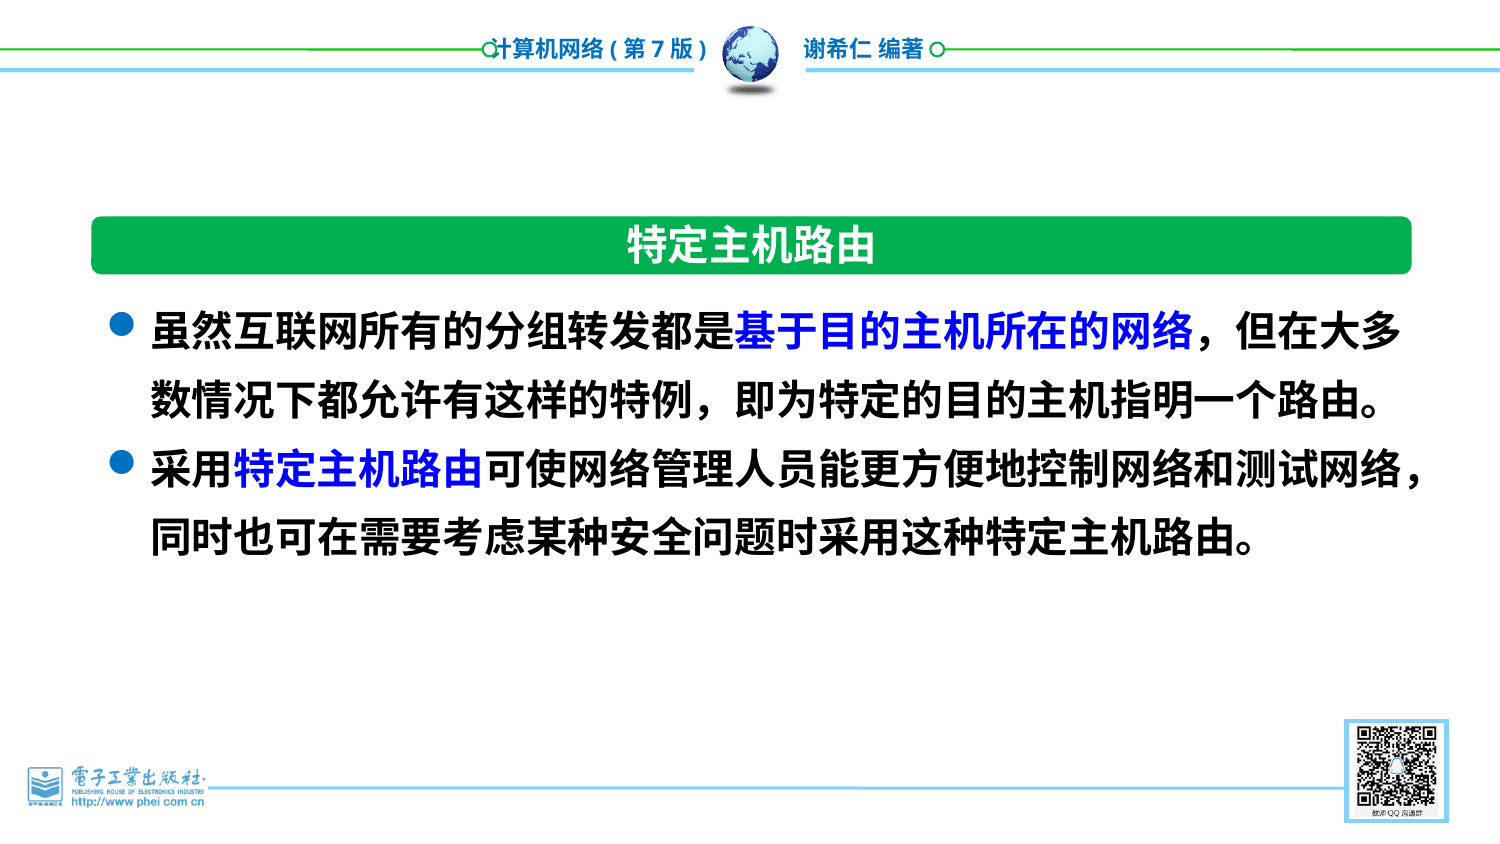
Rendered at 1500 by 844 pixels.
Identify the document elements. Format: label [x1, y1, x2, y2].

text_box [91, 278, 1437, 569]
picture [720, 24, 780, 100]
picture [23, 764, 208, 809]
text_box [91, 210, 1412, 276]
picture [1355, 724, 1438, 817]
